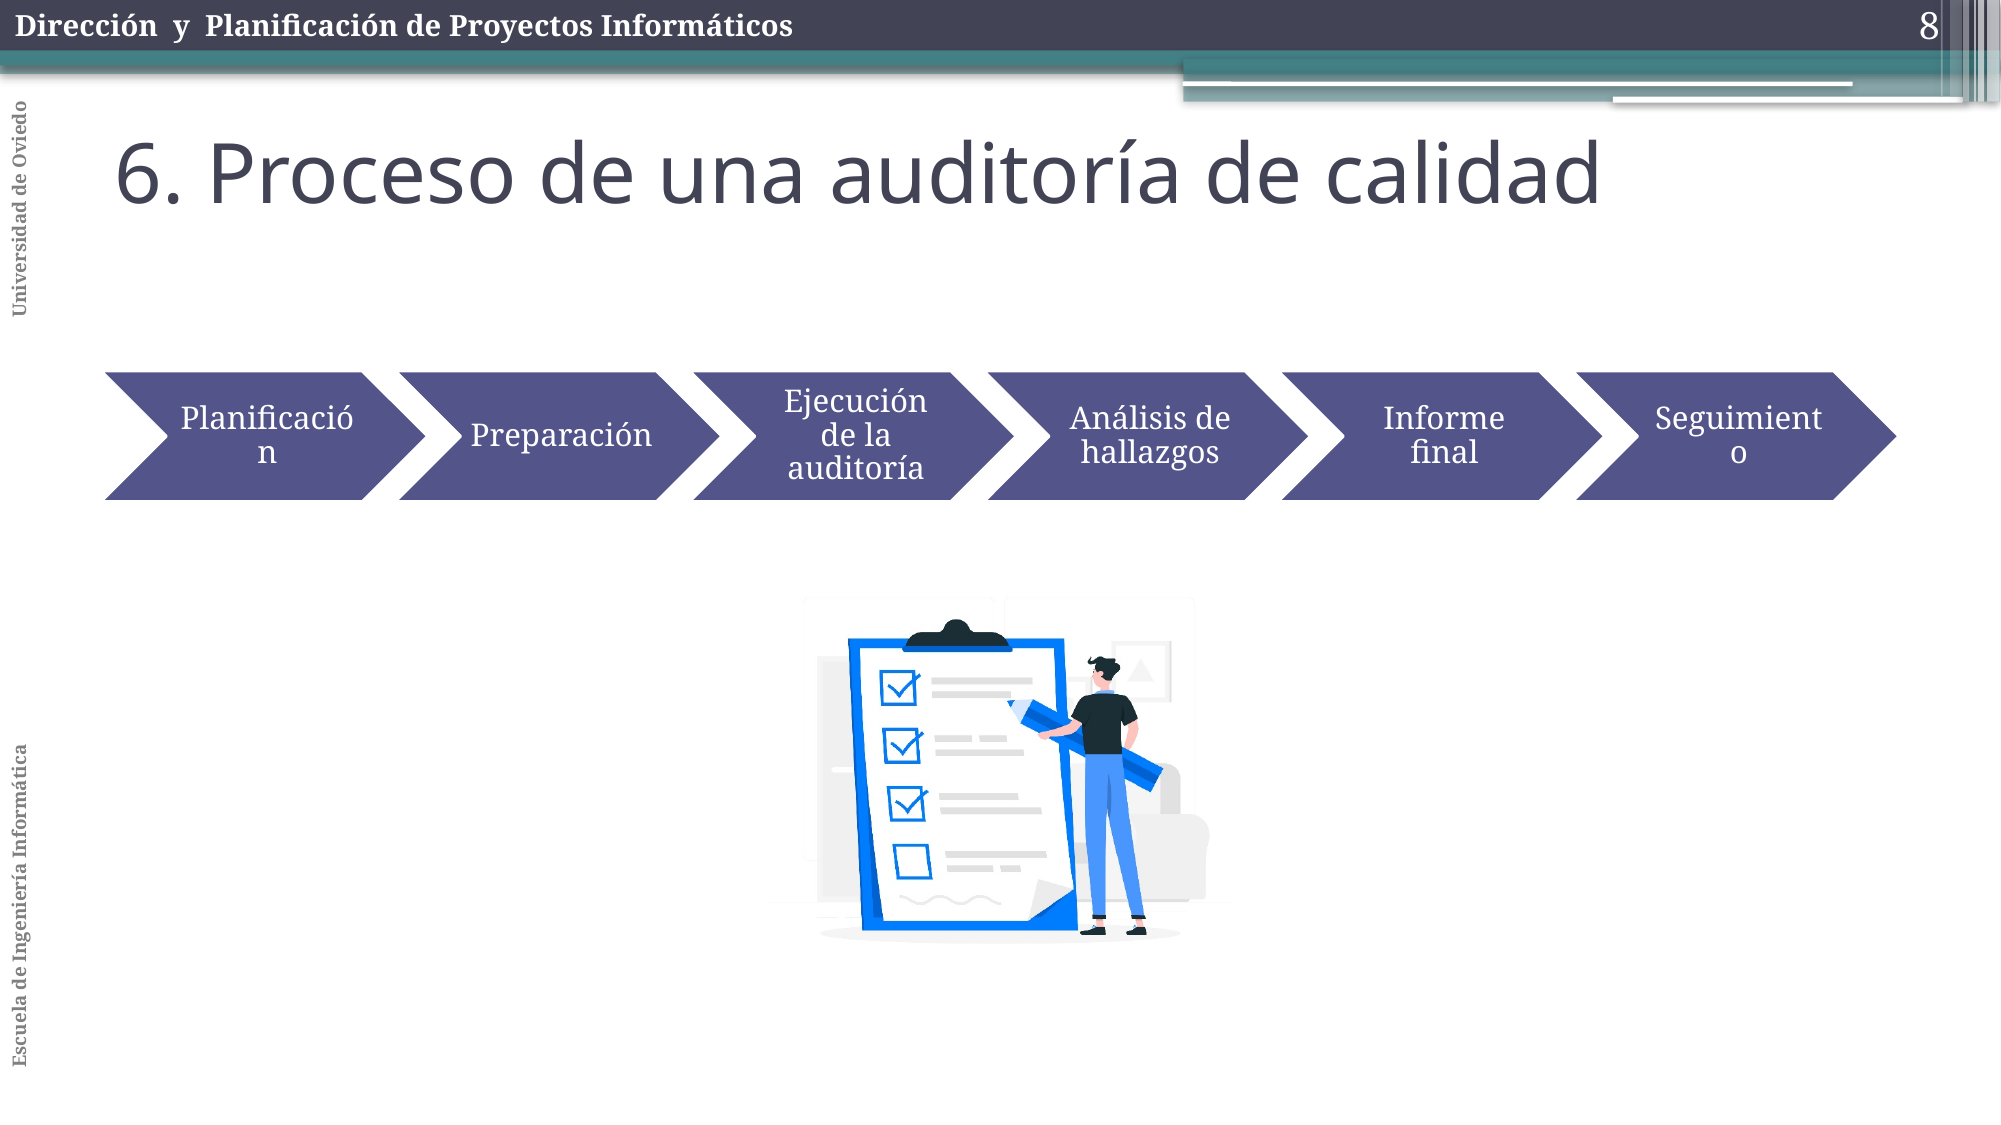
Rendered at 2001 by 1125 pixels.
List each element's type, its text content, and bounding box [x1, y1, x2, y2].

title 6. Proceso de una auditoría de calidad [99, 82, 1900, 258]
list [99, 278, 1901, 594]
slide_number 8 [1788, 0, 1955, 61]
picture [767, 546, 1232, 1011]
